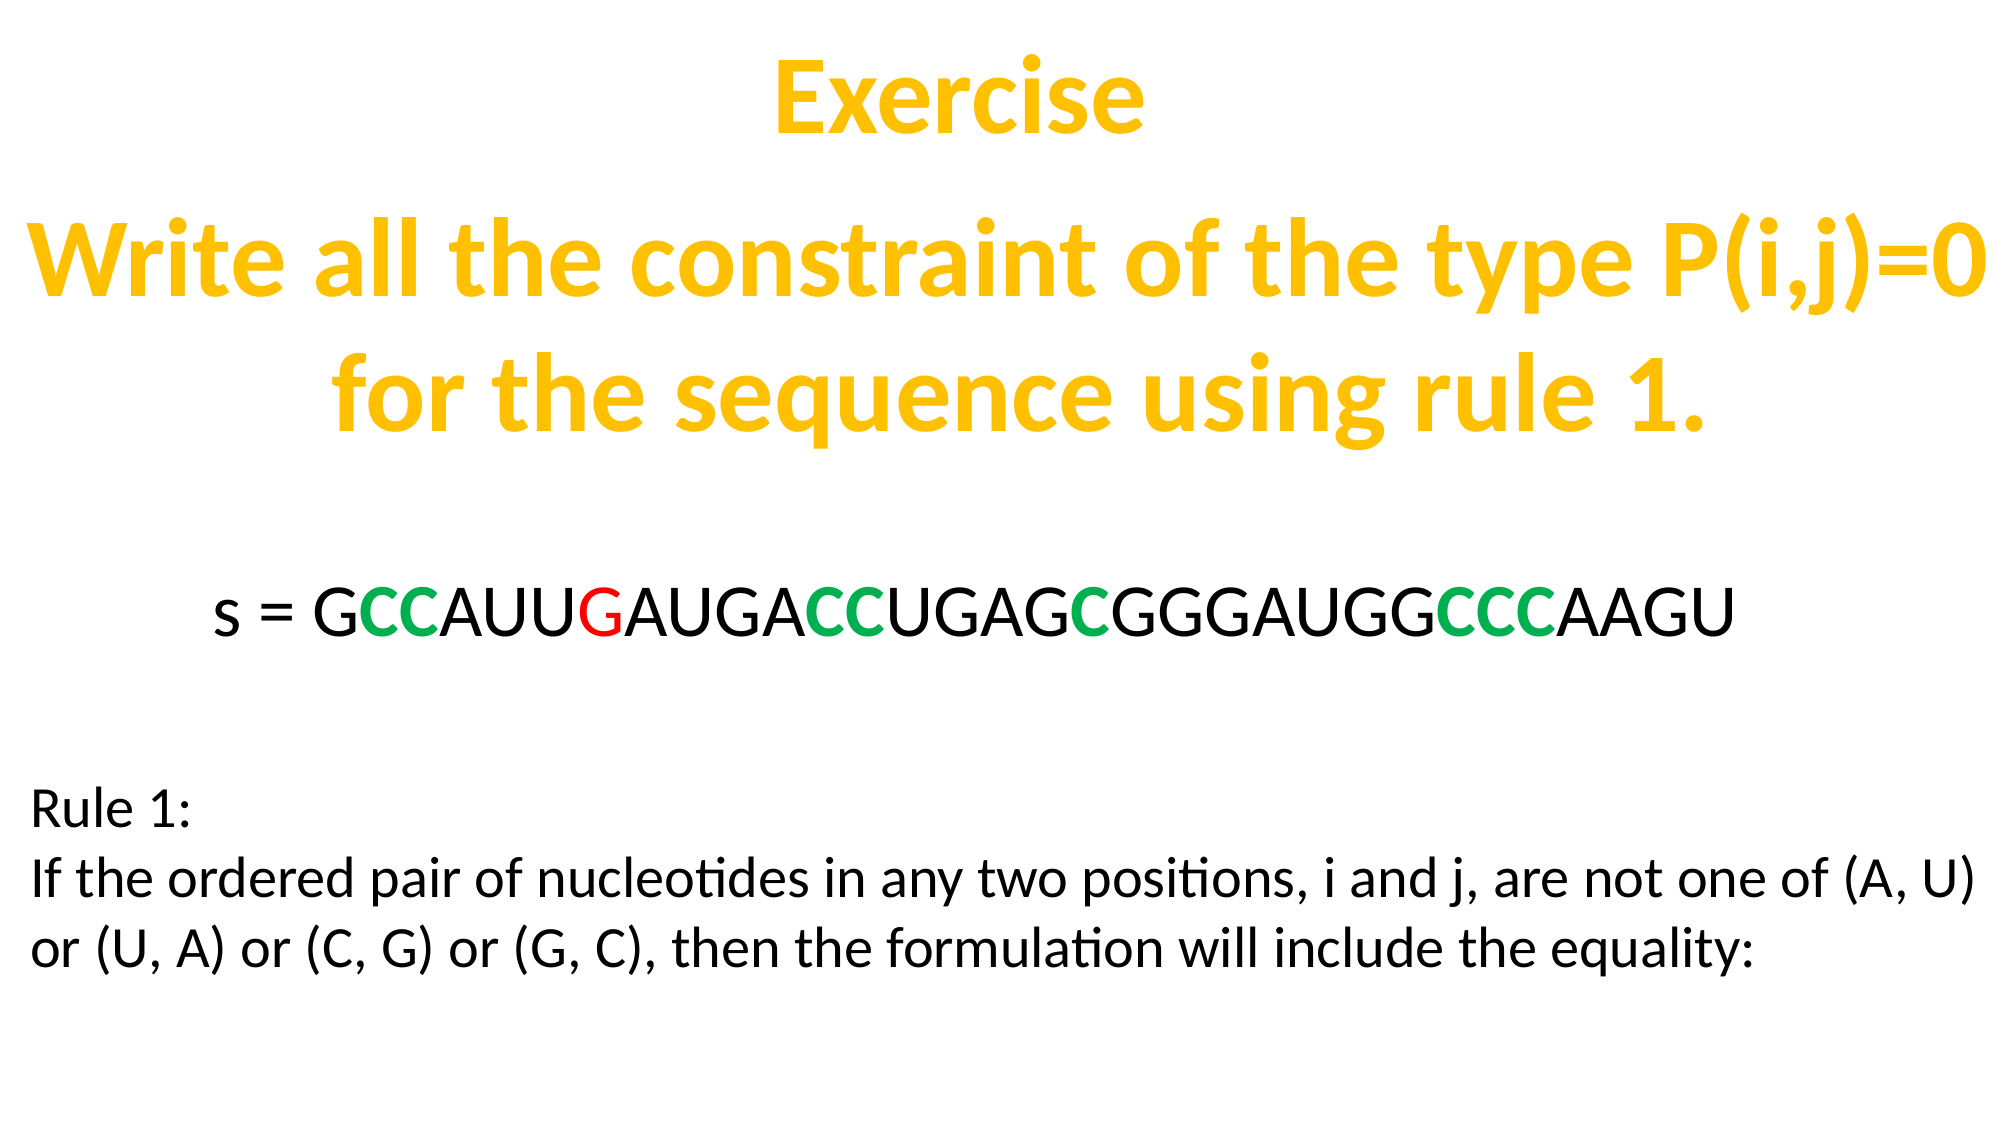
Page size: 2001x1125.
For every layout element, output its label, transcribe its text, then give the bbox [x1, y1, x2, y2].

text_box Rule 1: If the ordered pair of nucleotides in any two positions, i and j, are not one of (A, U) or (U, A) or (C, G) or (G, C), then the formulation will include the equality: [15, 762, 2000, 987]
text_box Exercise [757, 13, 1164, 163]
text_box Write all the constraint of the type P(i,j)=0 for the sequence using rule 1. [10, 176, 2000, 462]
text_box s = GCCAUUGAUGACCUGAGCGGGAUGGCCCAAGU [197, 554, 1917, 659]
